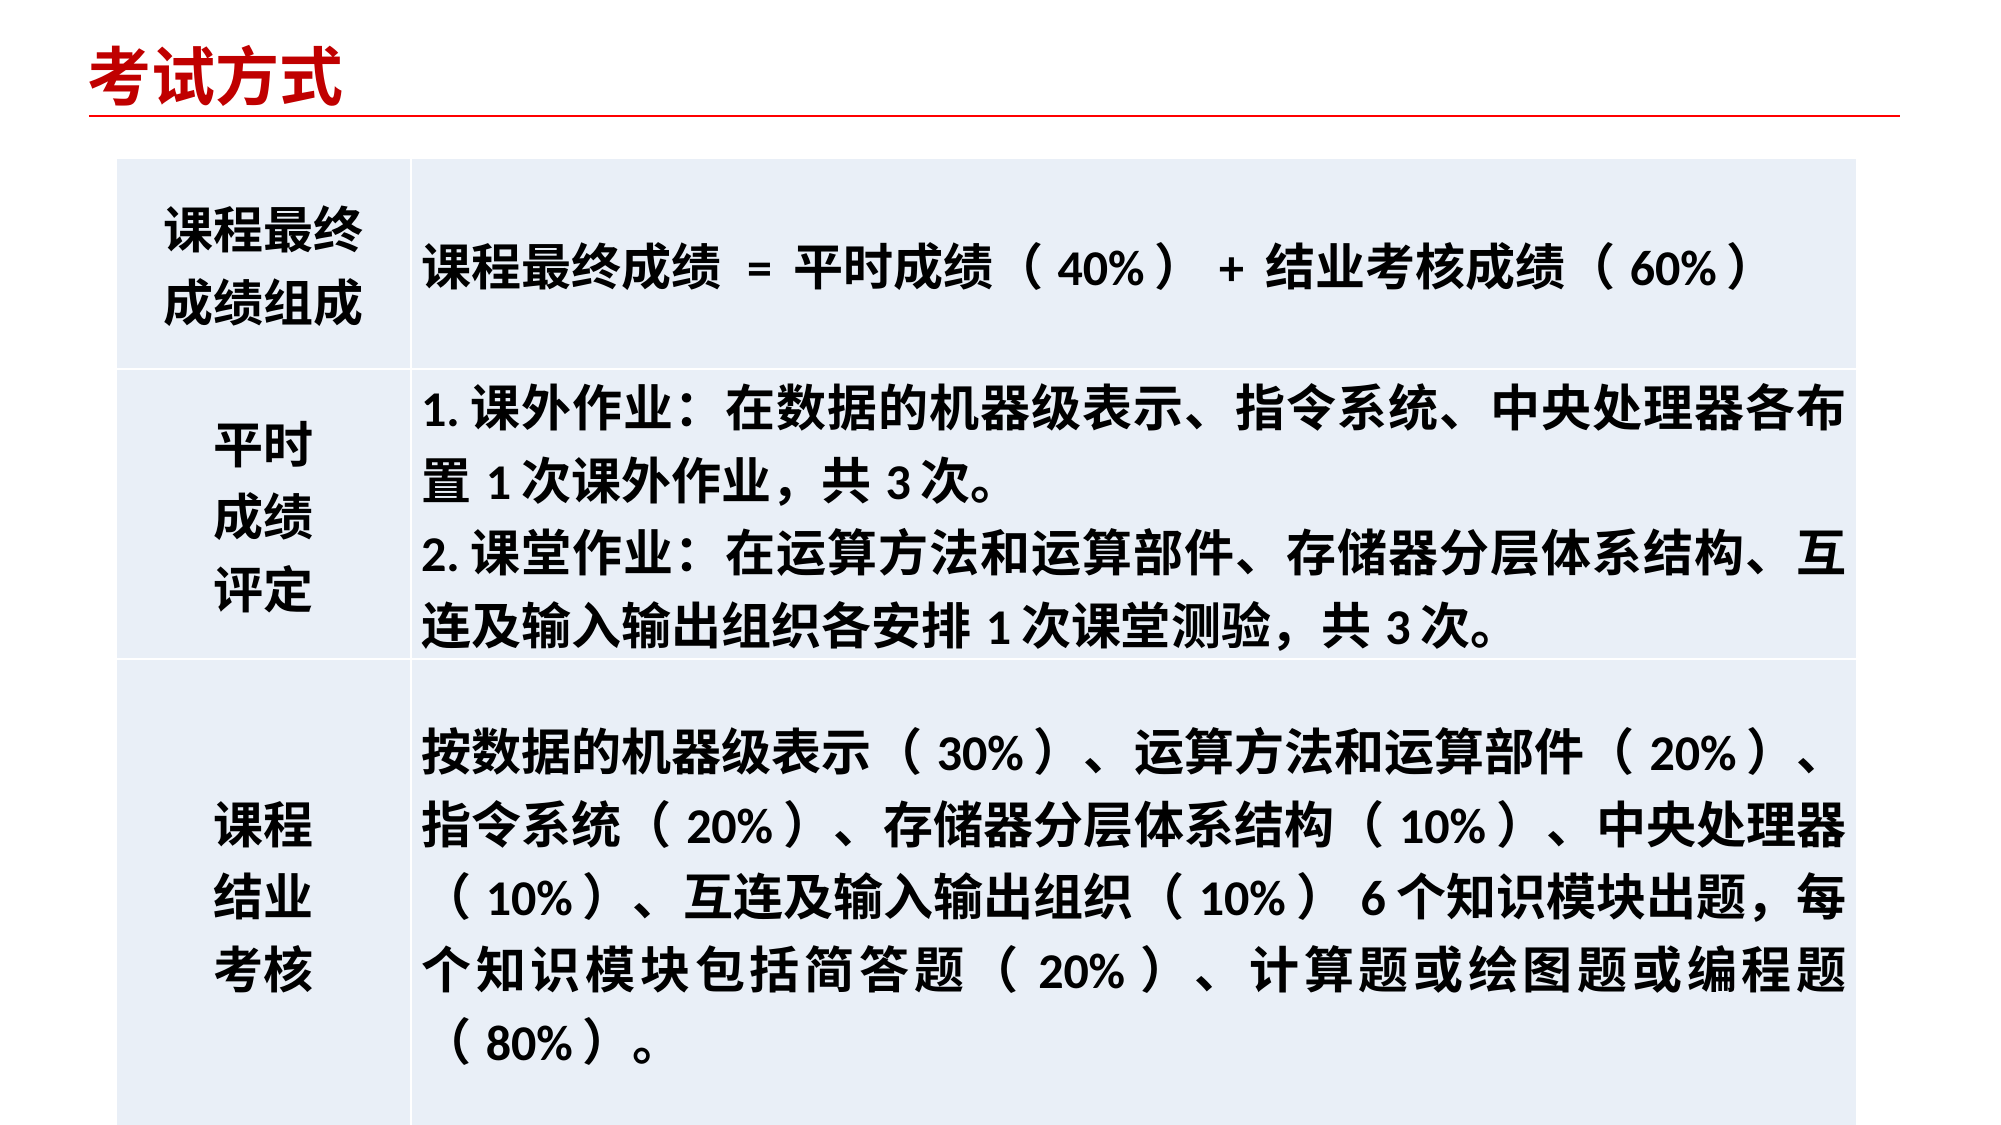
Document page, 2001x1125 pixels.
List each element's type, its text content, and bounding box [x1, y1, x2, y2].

table_cell 1.课外作业：在数据的机器级表示、指令系统、中央处理器各布置1次课外作业，共3次。 2.课堂作业：在运算方法和运算部件、存储器分层体系结构、互连及输入输出组织各安排1次课堂测验，共3次。 [412, 370, 1856, 658]
table_cell 平时 成绩 评定 [117, 370, 410, 658]
table_cell 课程 结业 考核 [117, 660, 410, 1125]
title 考试方式 [72, 39, 1900, 122]
table_header 课程最终成绩 = 平时成绩（40%）+ 结业考核成绩（60%） [412, 159, 1856, 368]
table_header 课程最终 成绩组成 [117, 159, 410, 368]
table_cell 按数据的机器级表示（30%）、运算方法和运算部件（20%）、指令系统（20%）、存储器分层体系结构（10%）、中央处理器（10%）、互连及输入输出组织（10%）6个知识模块出题，每个知识模块包括简答题（20%）、计算题或绘图题或编程题（80%）。 [412, 660, 1856, 1125]
